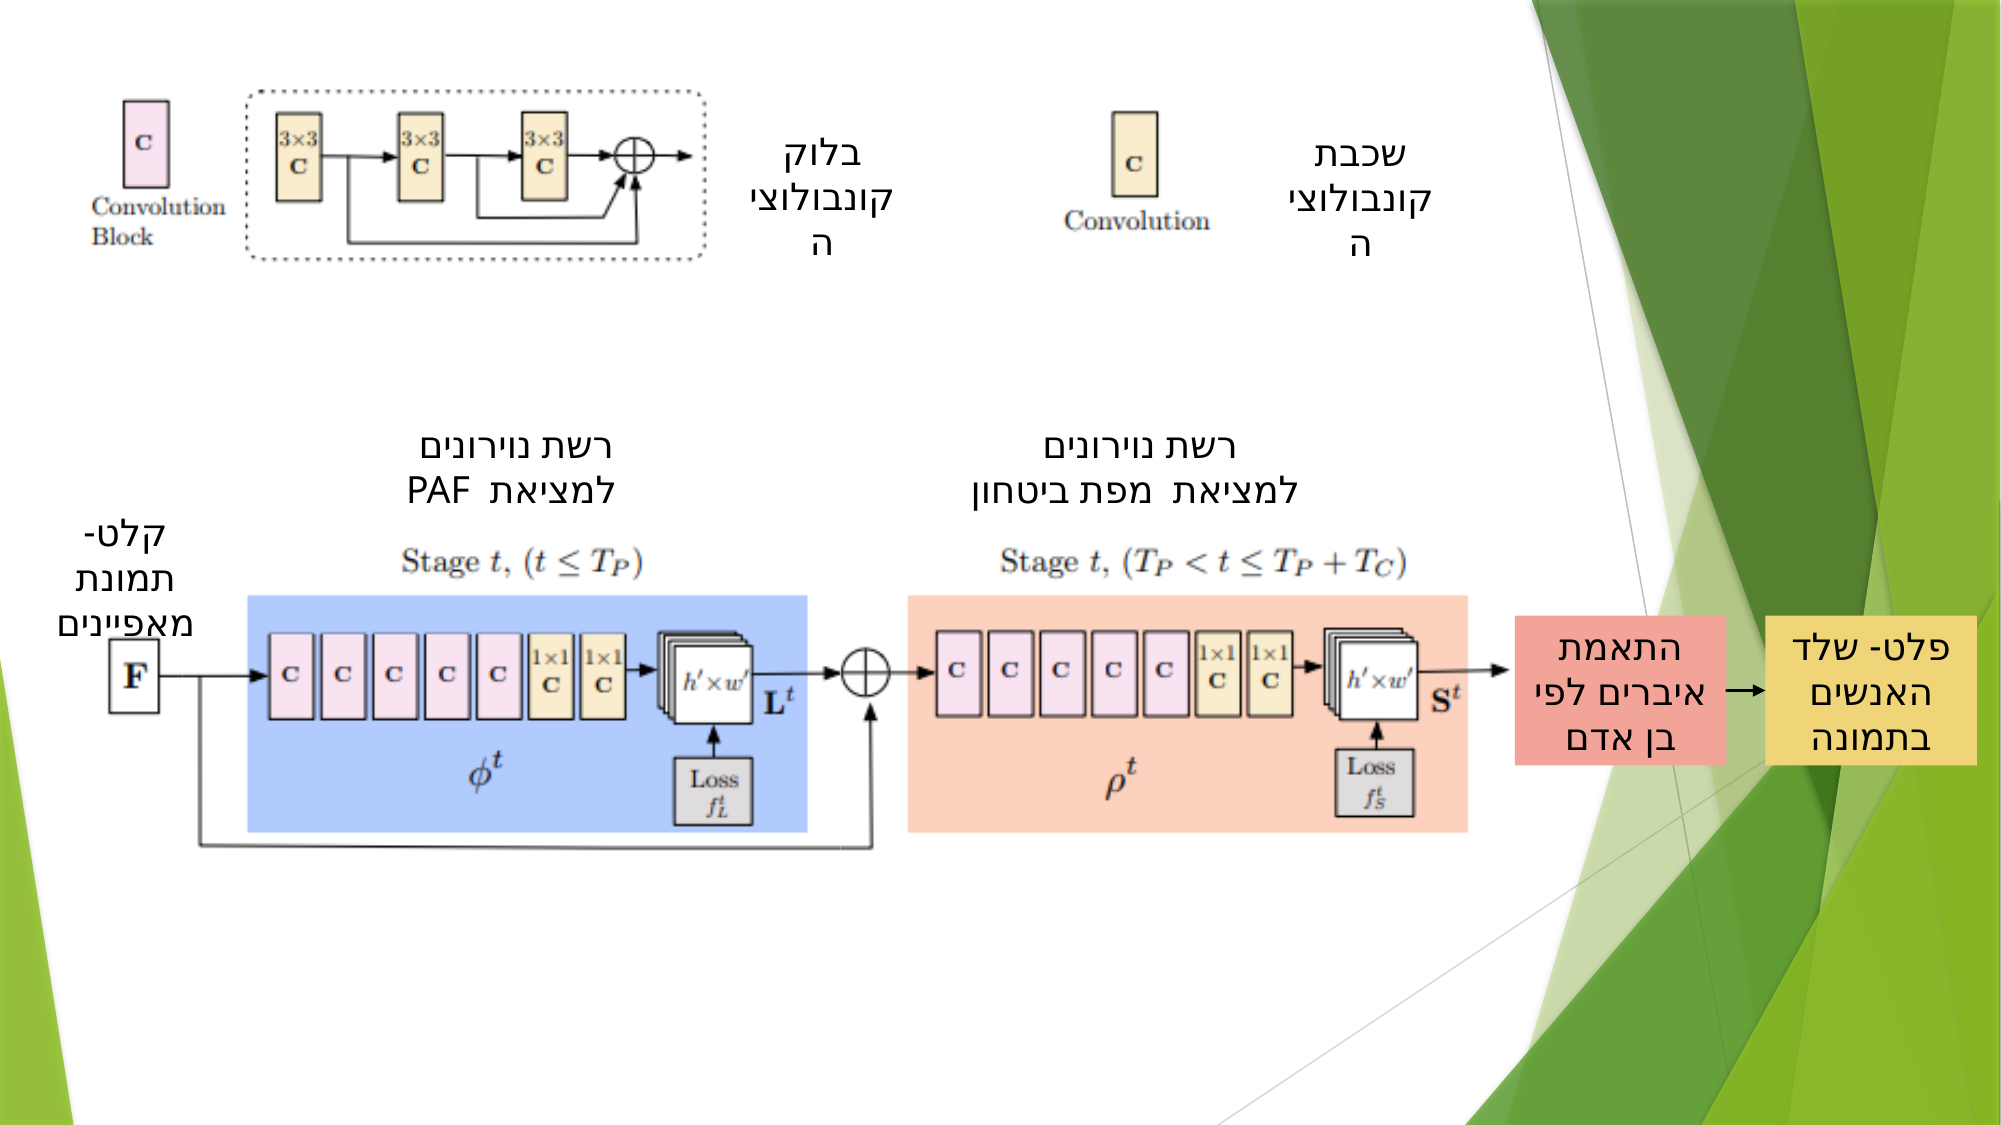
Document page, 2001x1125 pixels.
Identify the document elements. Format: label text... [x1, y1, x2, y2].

picture [79, 80, 717, 268]
text_box התאמת איברים לפי בן אדם [1549, 615, 1727, 766]
text_box רשת נוירונים למציאת PAF [375, 413, 648, 500]
text_box בלוק קונבולוציה [722, 120, 922, 271]
text_box קלט- תמונת מאפיינים [25, 501, 66, 652]
picture [1038, 79, 1227, 282]
text_box פלט- שלד האנשים בתמונה [1765, 615, 1977, 766]
picture [67, 500, 1544, 874]
text_box רשת נוירונים למציאת מפת ביטחון [954, 413, 1316, 500]
text_box שכבת קונבולוציה [1261, 121, 1461, 272]
